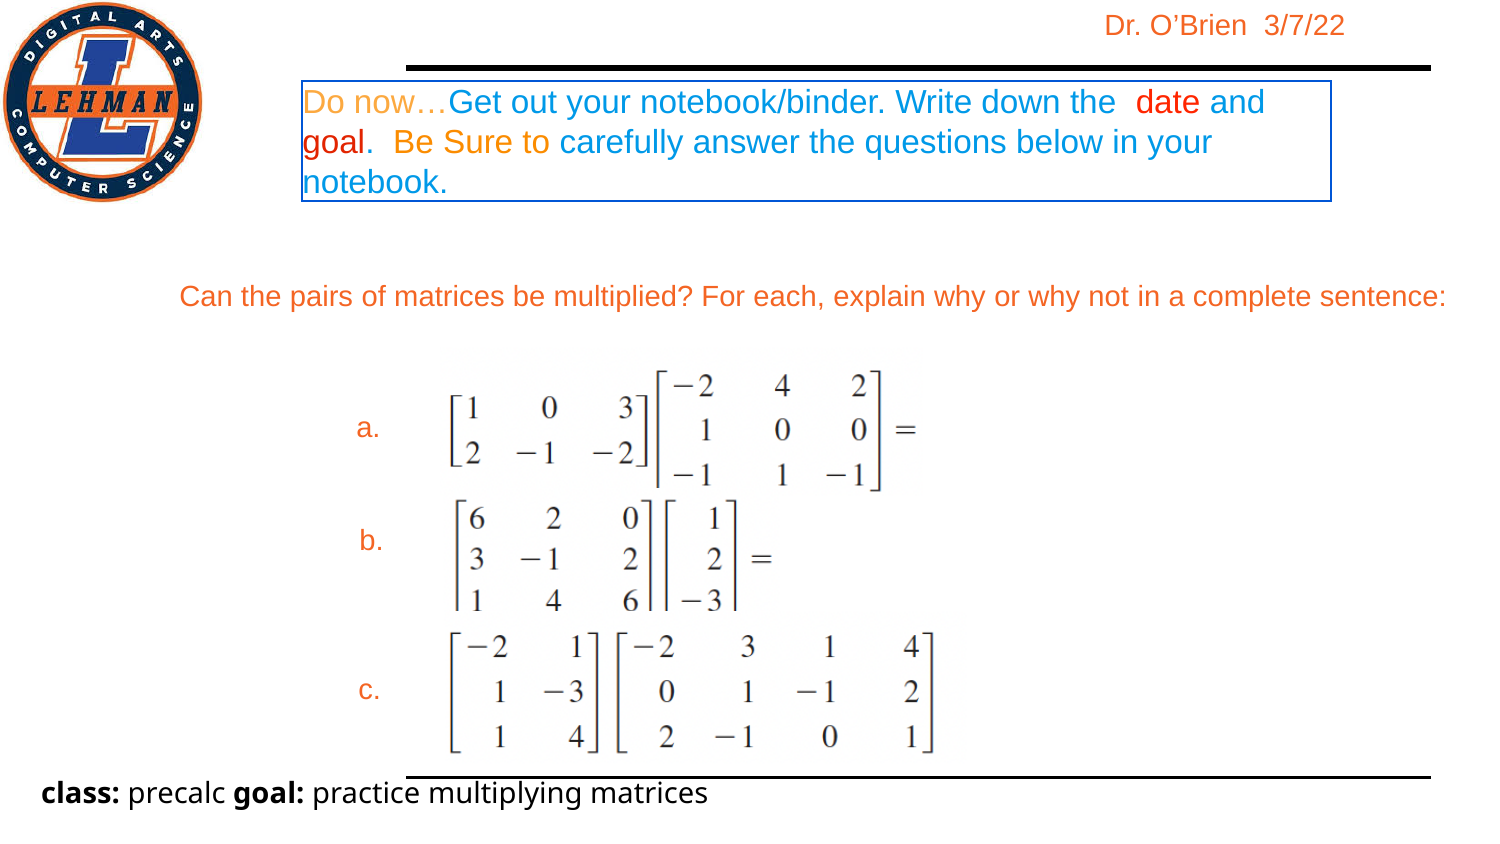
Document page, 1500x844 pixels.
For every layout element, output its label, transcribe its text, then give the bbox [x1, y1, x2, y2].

text_box c. [358, 670, 382, 706]
text_box Can the pairs of matrices be multiplied? For each, explain why or why not in a complete sentence: [179, 277, 1449, 313]
picture [0, 0, 204, 204]
text_box a. [356, 408, 384, 444]
text_box Do now…Get out your notebook/binder. Write down the date and goal. Be Sure to carefully answer the questions below in your notebook. [302, 80, 1331, 201]
picture [440, 347, 967, 765]
text_box b. [359, 521, 387, 557]
